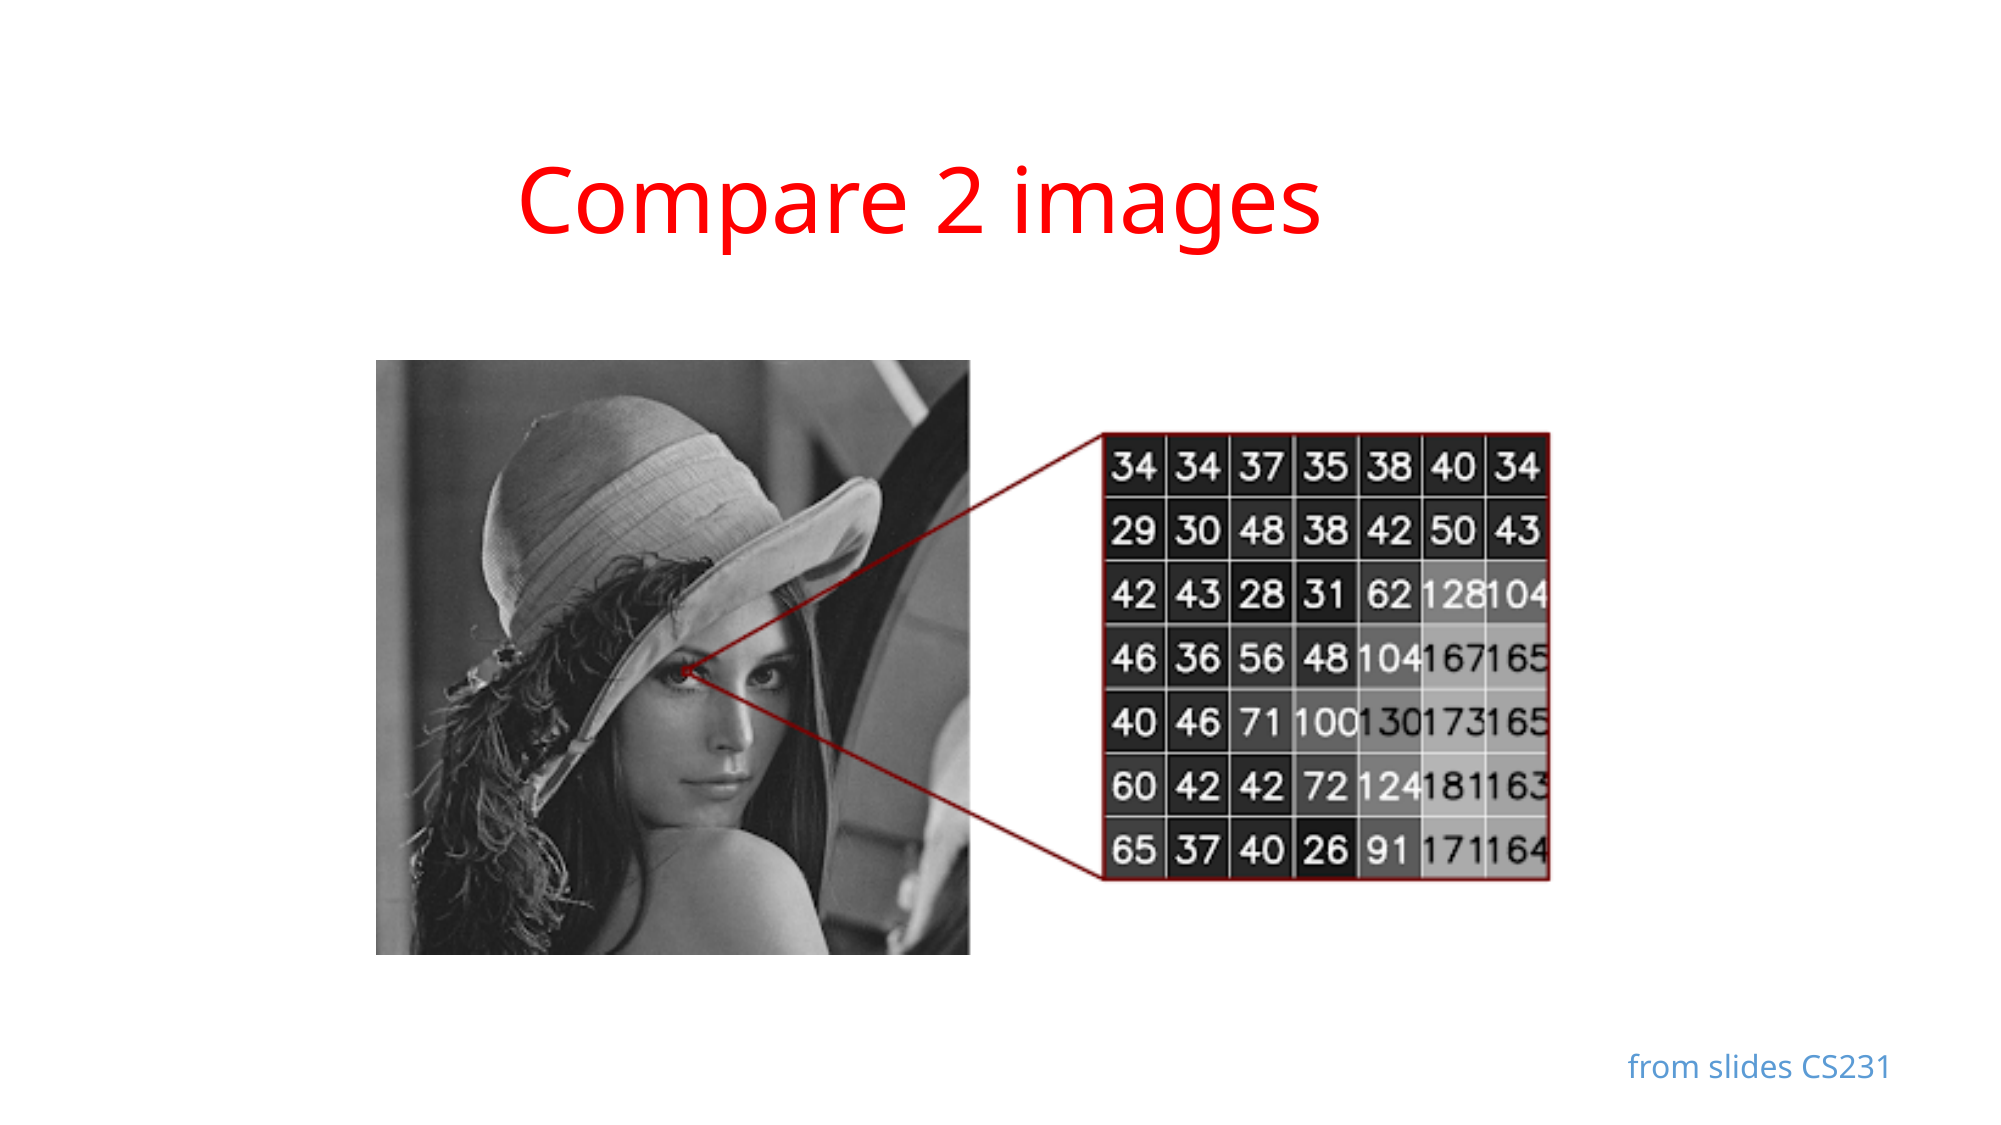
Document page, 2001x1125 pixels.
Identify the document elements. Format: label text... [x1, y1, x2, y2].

text_box from slides CS231 [1612, 1030, 1947, 1106]
picture [376, 360, 1624, 955]
title Compare 2 images [501, 97, 1499, 310]
